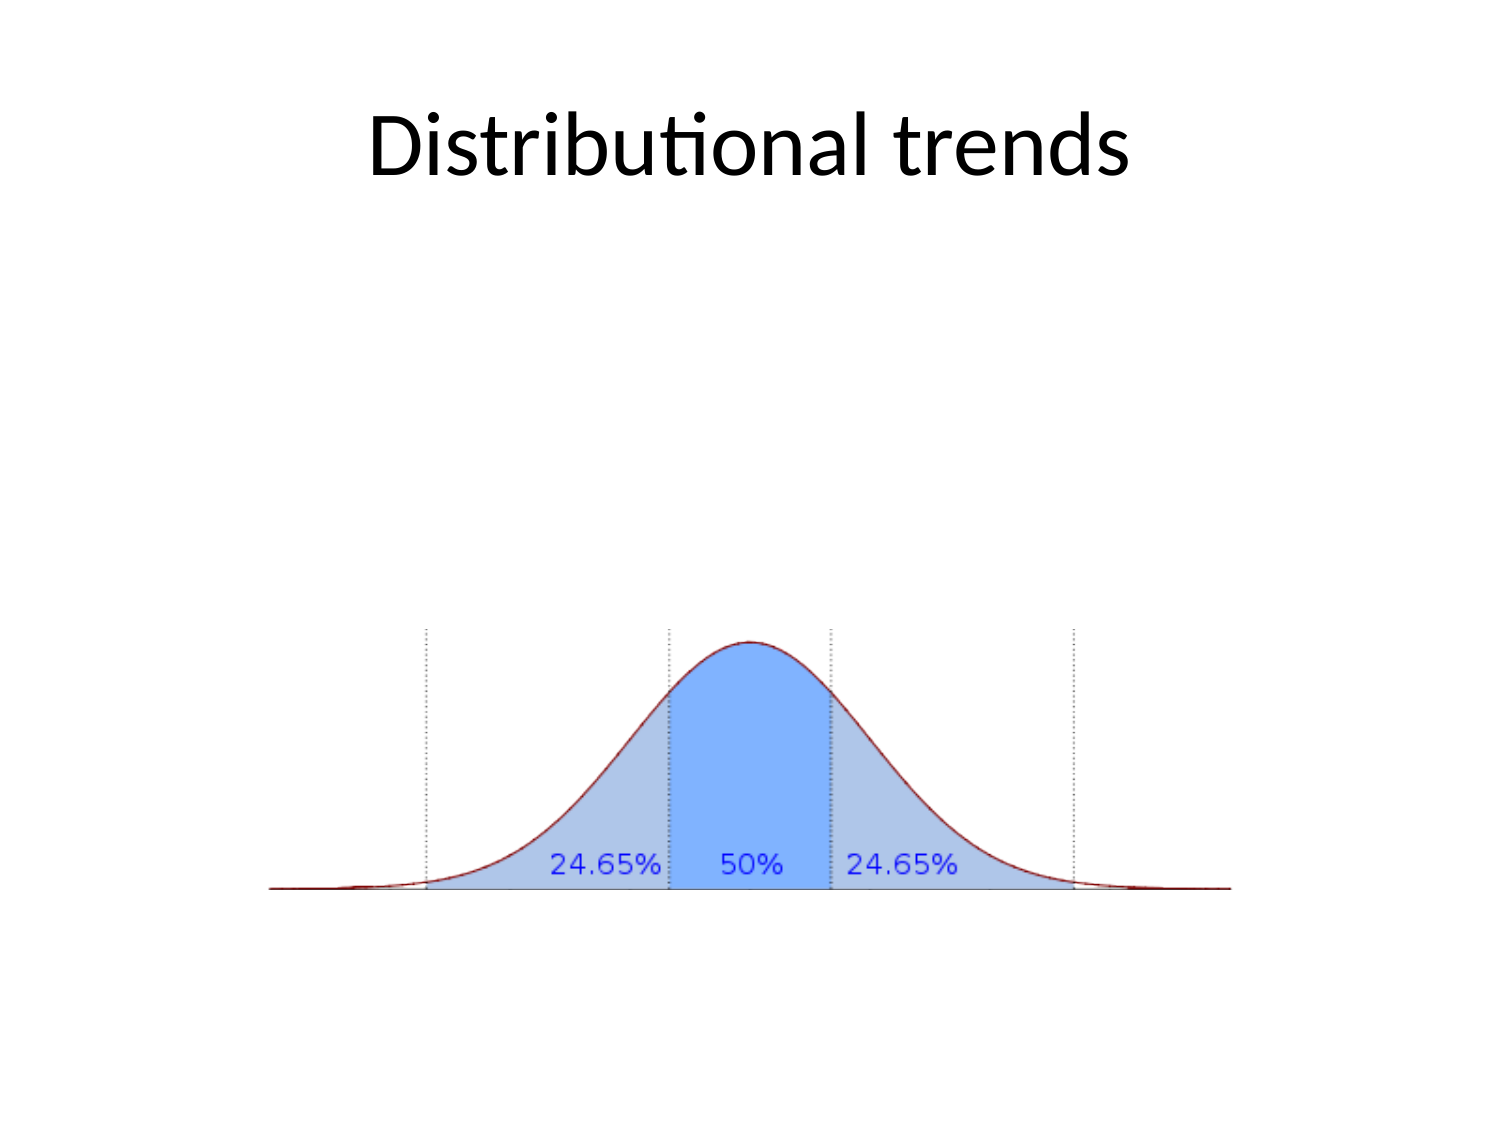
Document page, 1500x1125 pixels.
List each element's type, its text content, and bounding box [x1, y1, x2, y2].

title Distributional trends [75, 45, 1425, 233]
picture [233, 629, 1265, 890]
